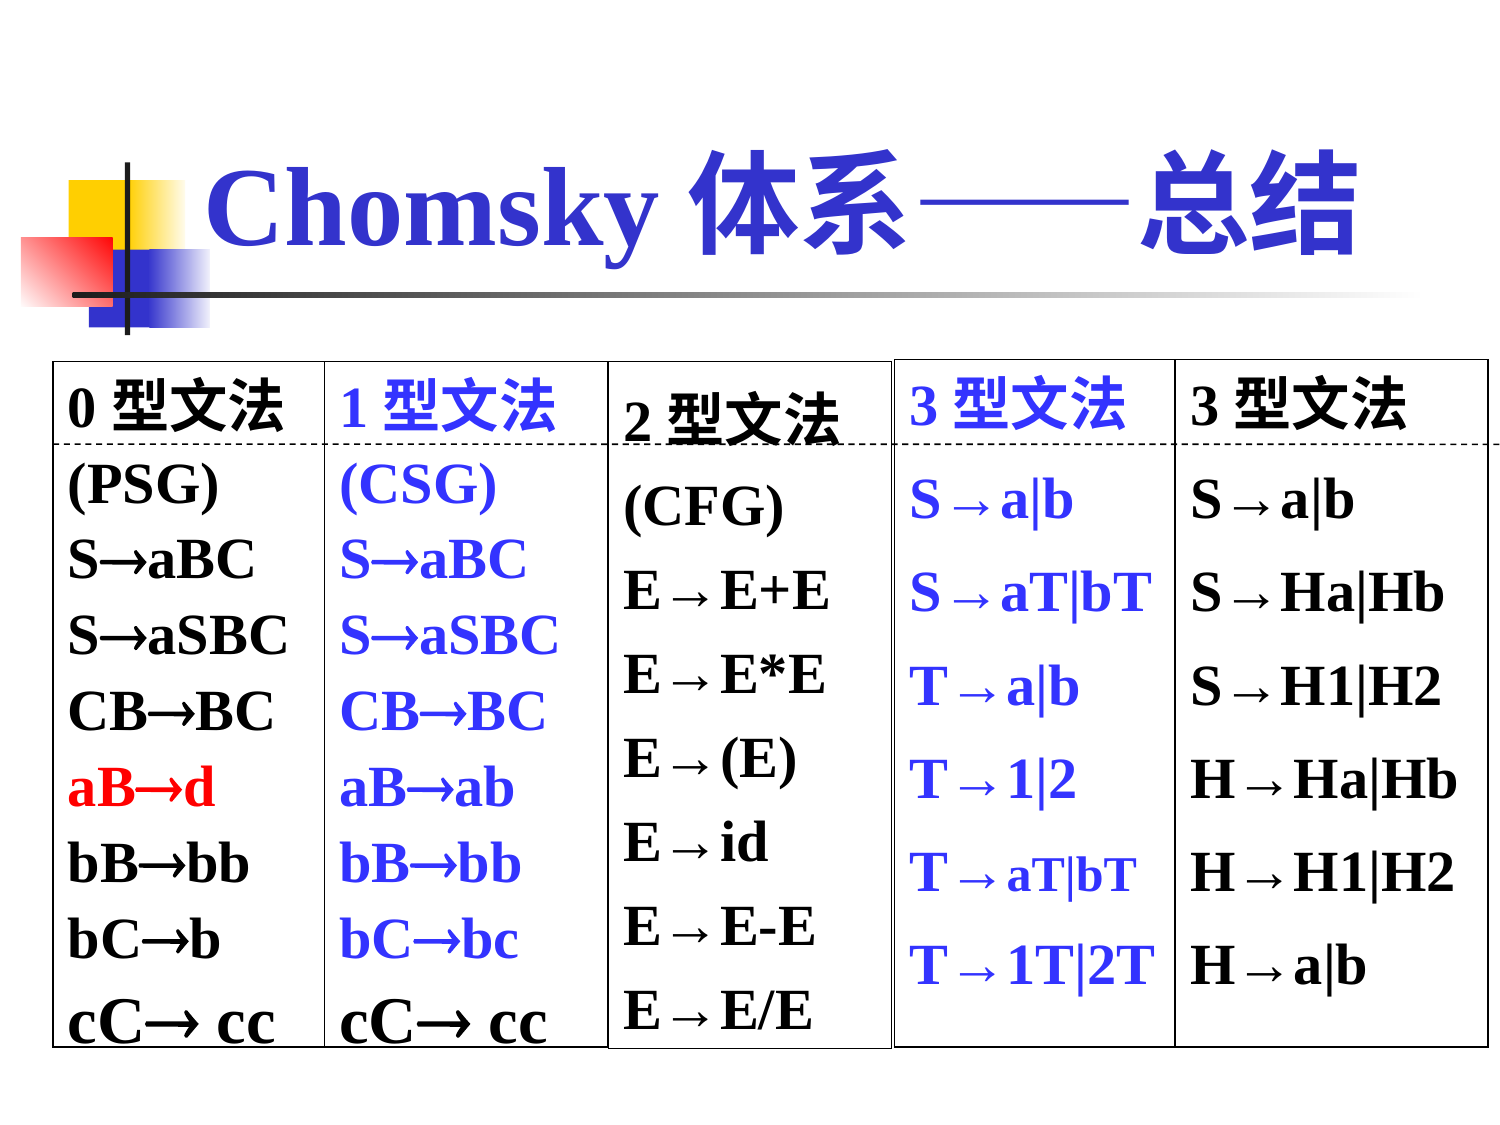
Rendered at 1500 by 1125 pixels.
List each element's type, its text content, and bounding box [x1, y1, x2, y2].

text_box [52, 359, 1500, 1052]
title Chomsky体系——总结 [188, 34, 1468, 276]
